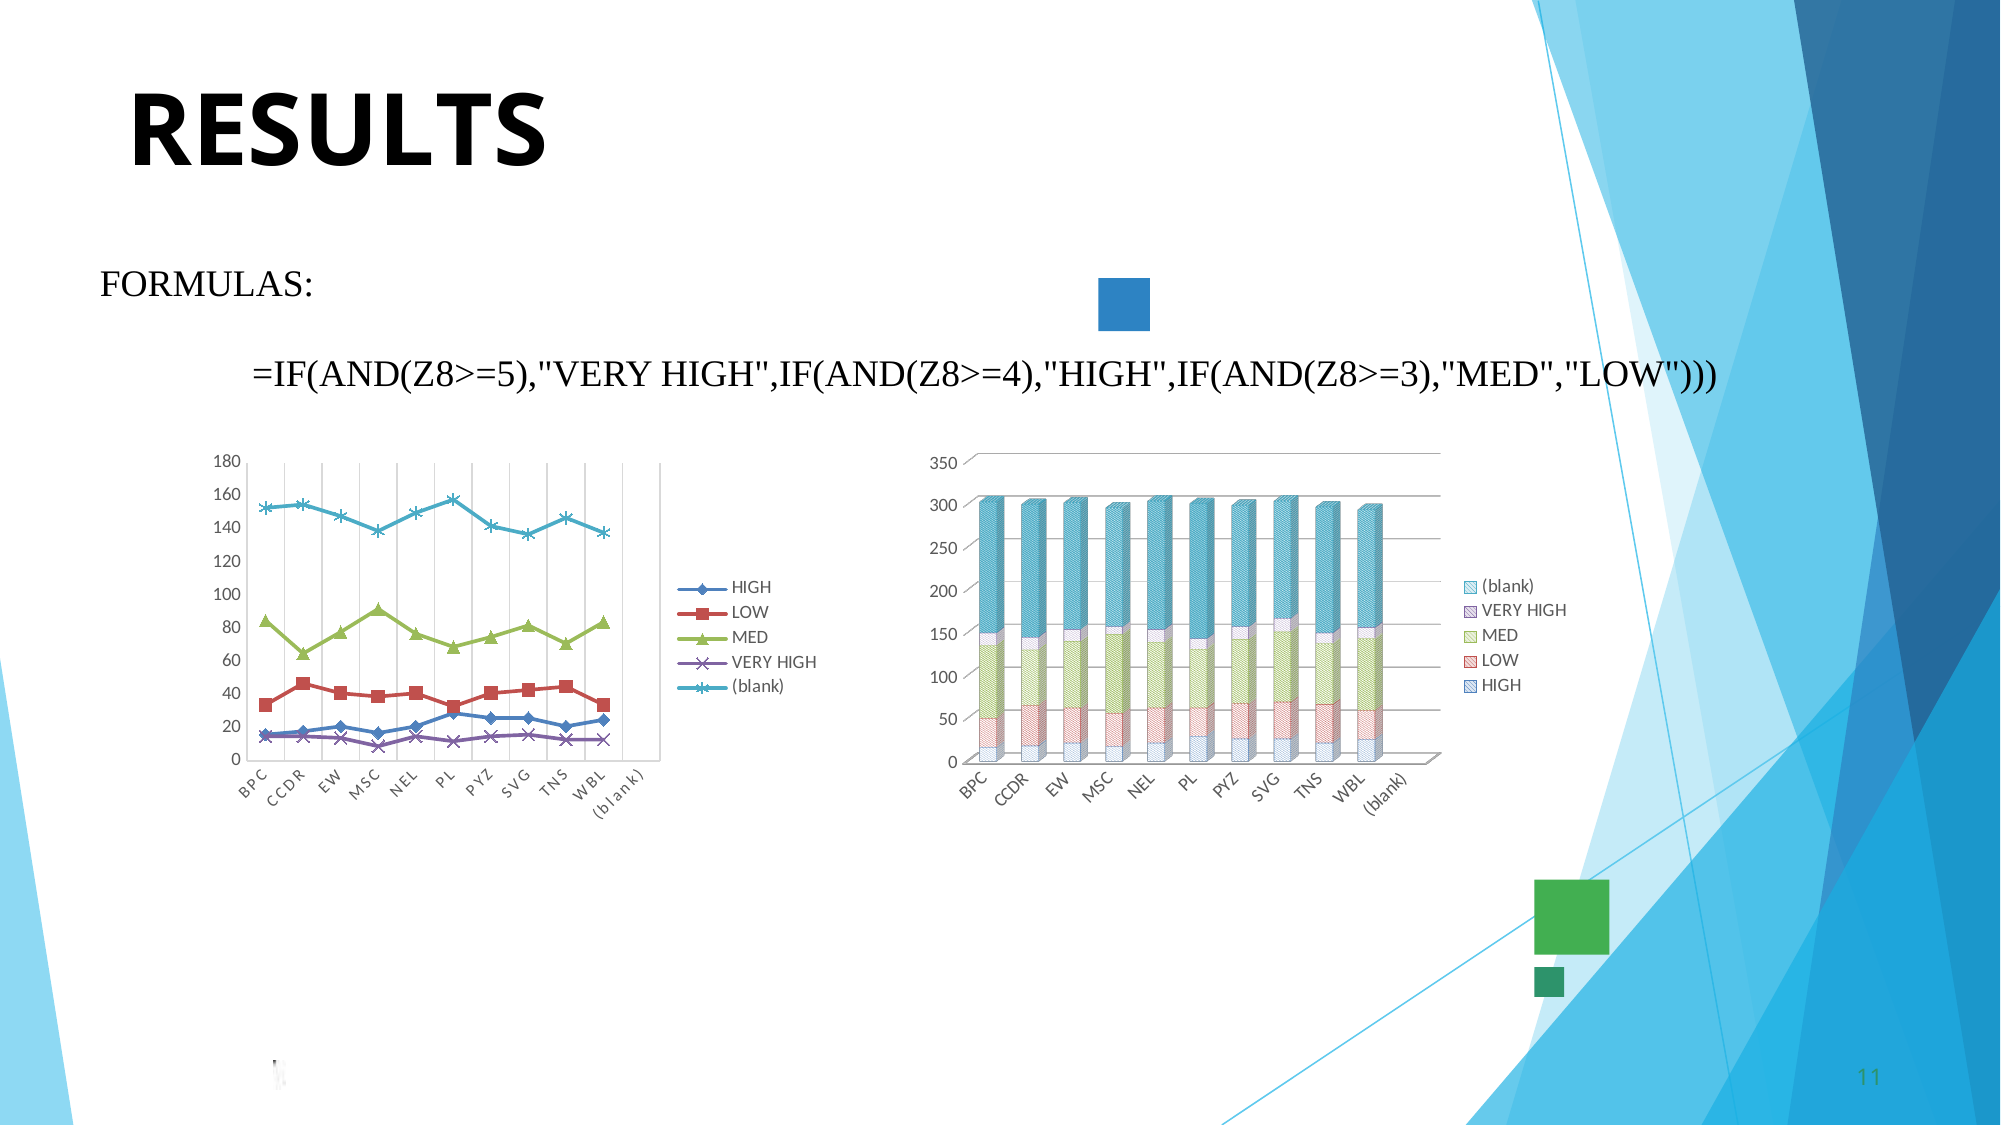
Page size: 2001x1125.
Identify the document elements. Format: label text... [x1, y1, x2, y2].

text_box [1534, 879, 1610, 955]
text_box [1534, 967, 1565, 997]
list FORMULAS: =IF(AND(Z8>=5),"VERY HIGH",IF(AND(Z8>=4),"HIGH",IF(AND(Z8>=3),"MED","LOW"))) [99, 258, 1900, 390]
chart [912, 445, 1586, 829]
picture [273, 1060, 287, 1091]
text_box 11 [1849, 1061, 1888, 1095]
title RESULTS [123, 63, 1877, 254]
chart [199, 445, 836, 832]
